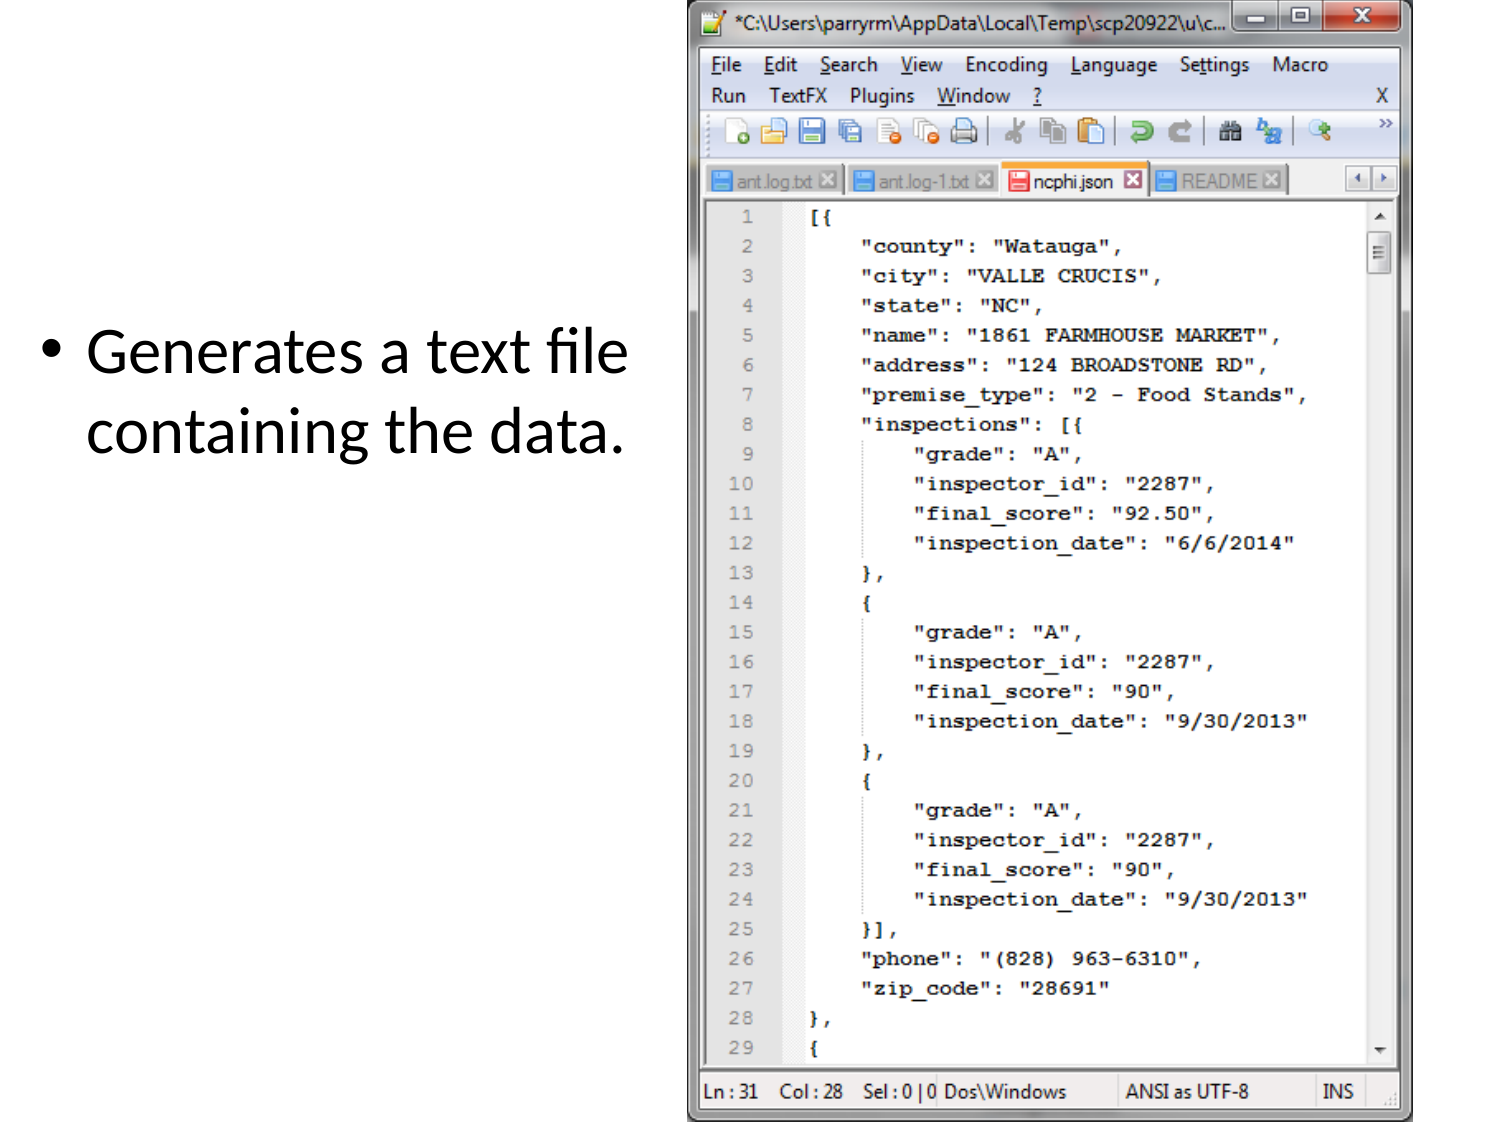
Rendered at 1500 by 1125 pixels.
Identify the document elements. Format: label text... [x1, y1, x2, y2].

picture [687, 0, 1413, 1123]
text_box Generates a text file containing the data. [24, 299, 650, 475]
